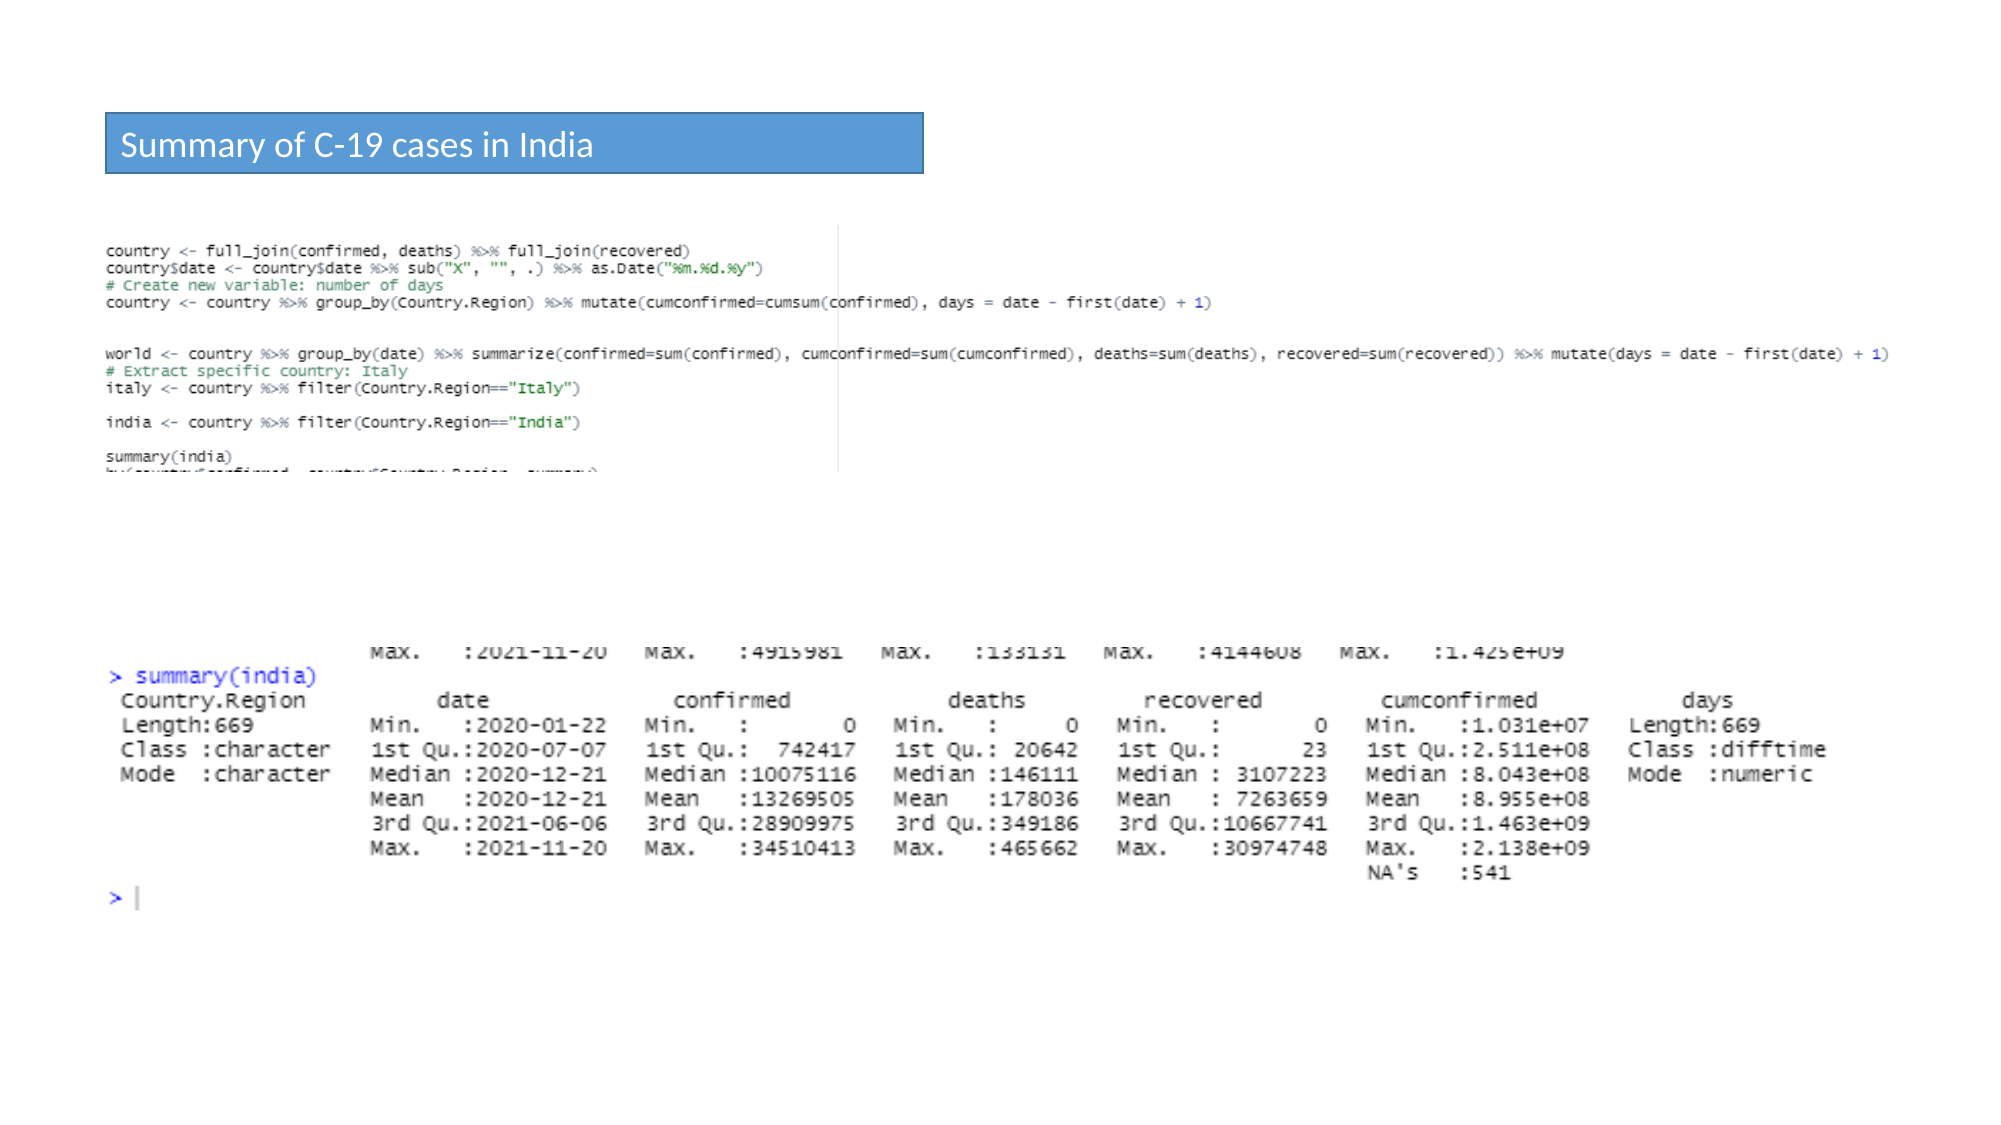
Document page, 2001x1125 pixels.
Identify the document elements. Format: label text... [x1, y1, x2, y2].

text_box Summary of C-19 cases in India [105, 112, 924, 174]
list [105, 647, 1882, 919]
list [105, 225, 1955, 472]
